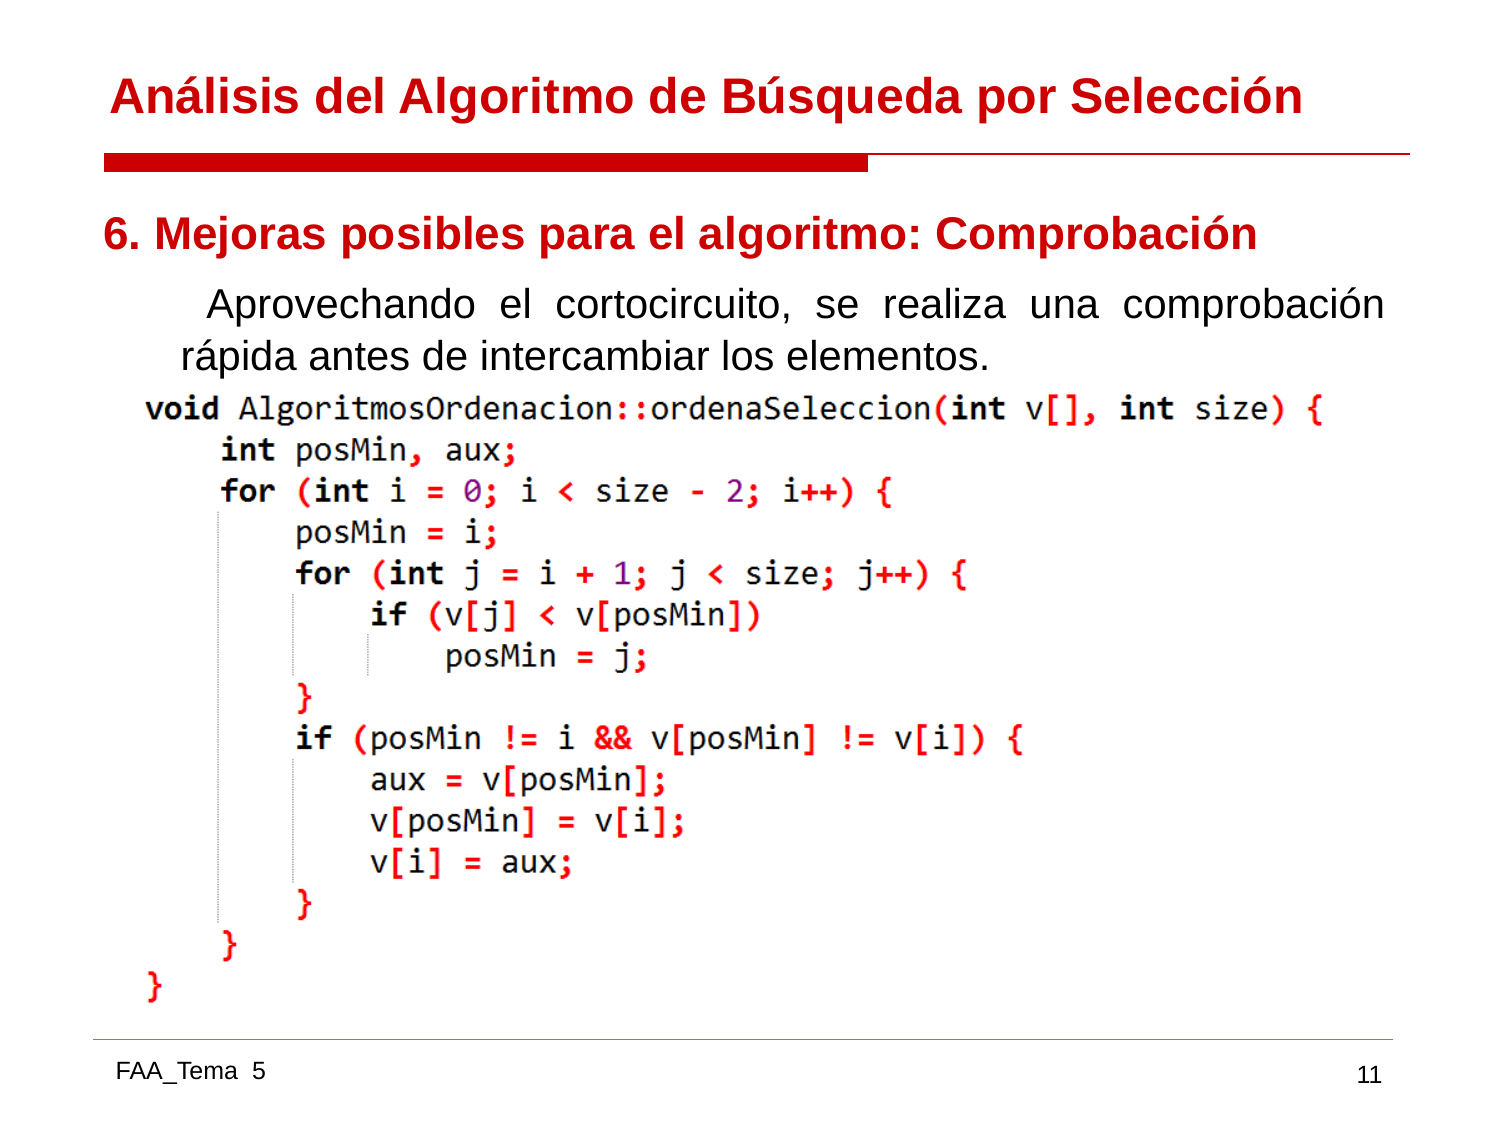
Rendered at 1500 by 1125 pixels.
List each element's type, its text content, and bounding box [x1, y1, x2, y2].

picture [145, 385, 1345, 1023]
list 6. Mejoras posibles para el algoritmo: Comprobación Aprovechando el cortocircuito, se realiza una comprobación rápida antes de intercambiar los elementos. [88, 196, 1402, 988]
title Análisis del Algoritmo de Búsqueda por Selección [93, 49, 1407, 138]
